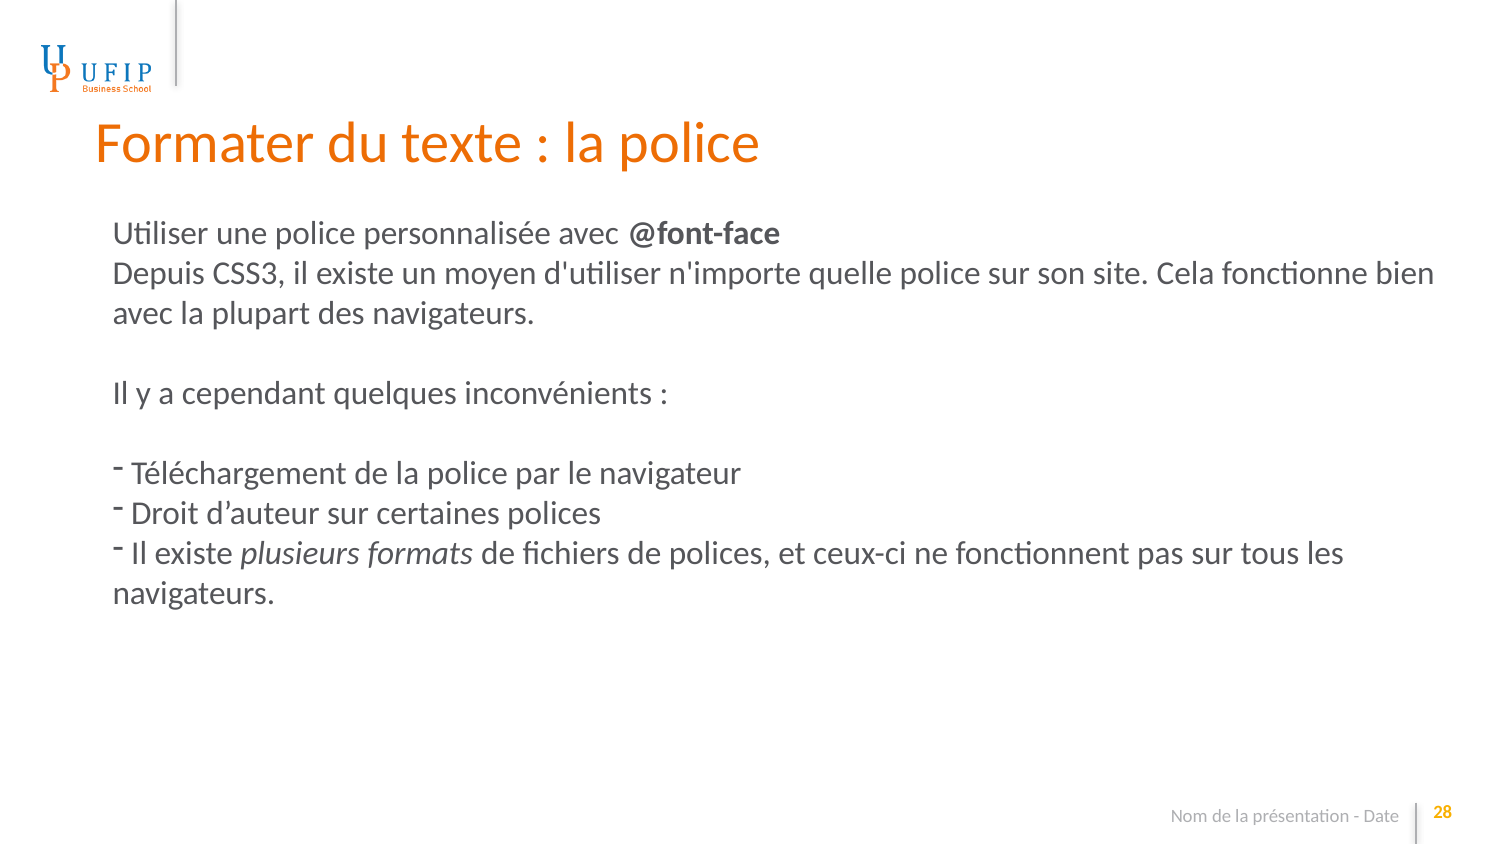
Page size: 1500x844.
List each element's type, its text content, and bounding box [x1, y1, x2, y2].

text_box Utiliser une police personnalisée avec @font-face Depuis CSS3, il existe un moyen d'utiliser n'importe quelle police sur son site. Cela fonctionne bien avec la plupart des navigateurs. Il y a cependant quelques inconvénients : Téléchargement de la police par le navigateur Droit d’auteur sur certaines polices Il existe plusieurs formats de fichiers de polices, et ceux-ci ne fonctionnent pas sur tous les navigateurs. [97, 204, 1462, 619]
picture [23, 45, 170, 92]
list Formater du texte : la police [80, 110, 1500, 205]
